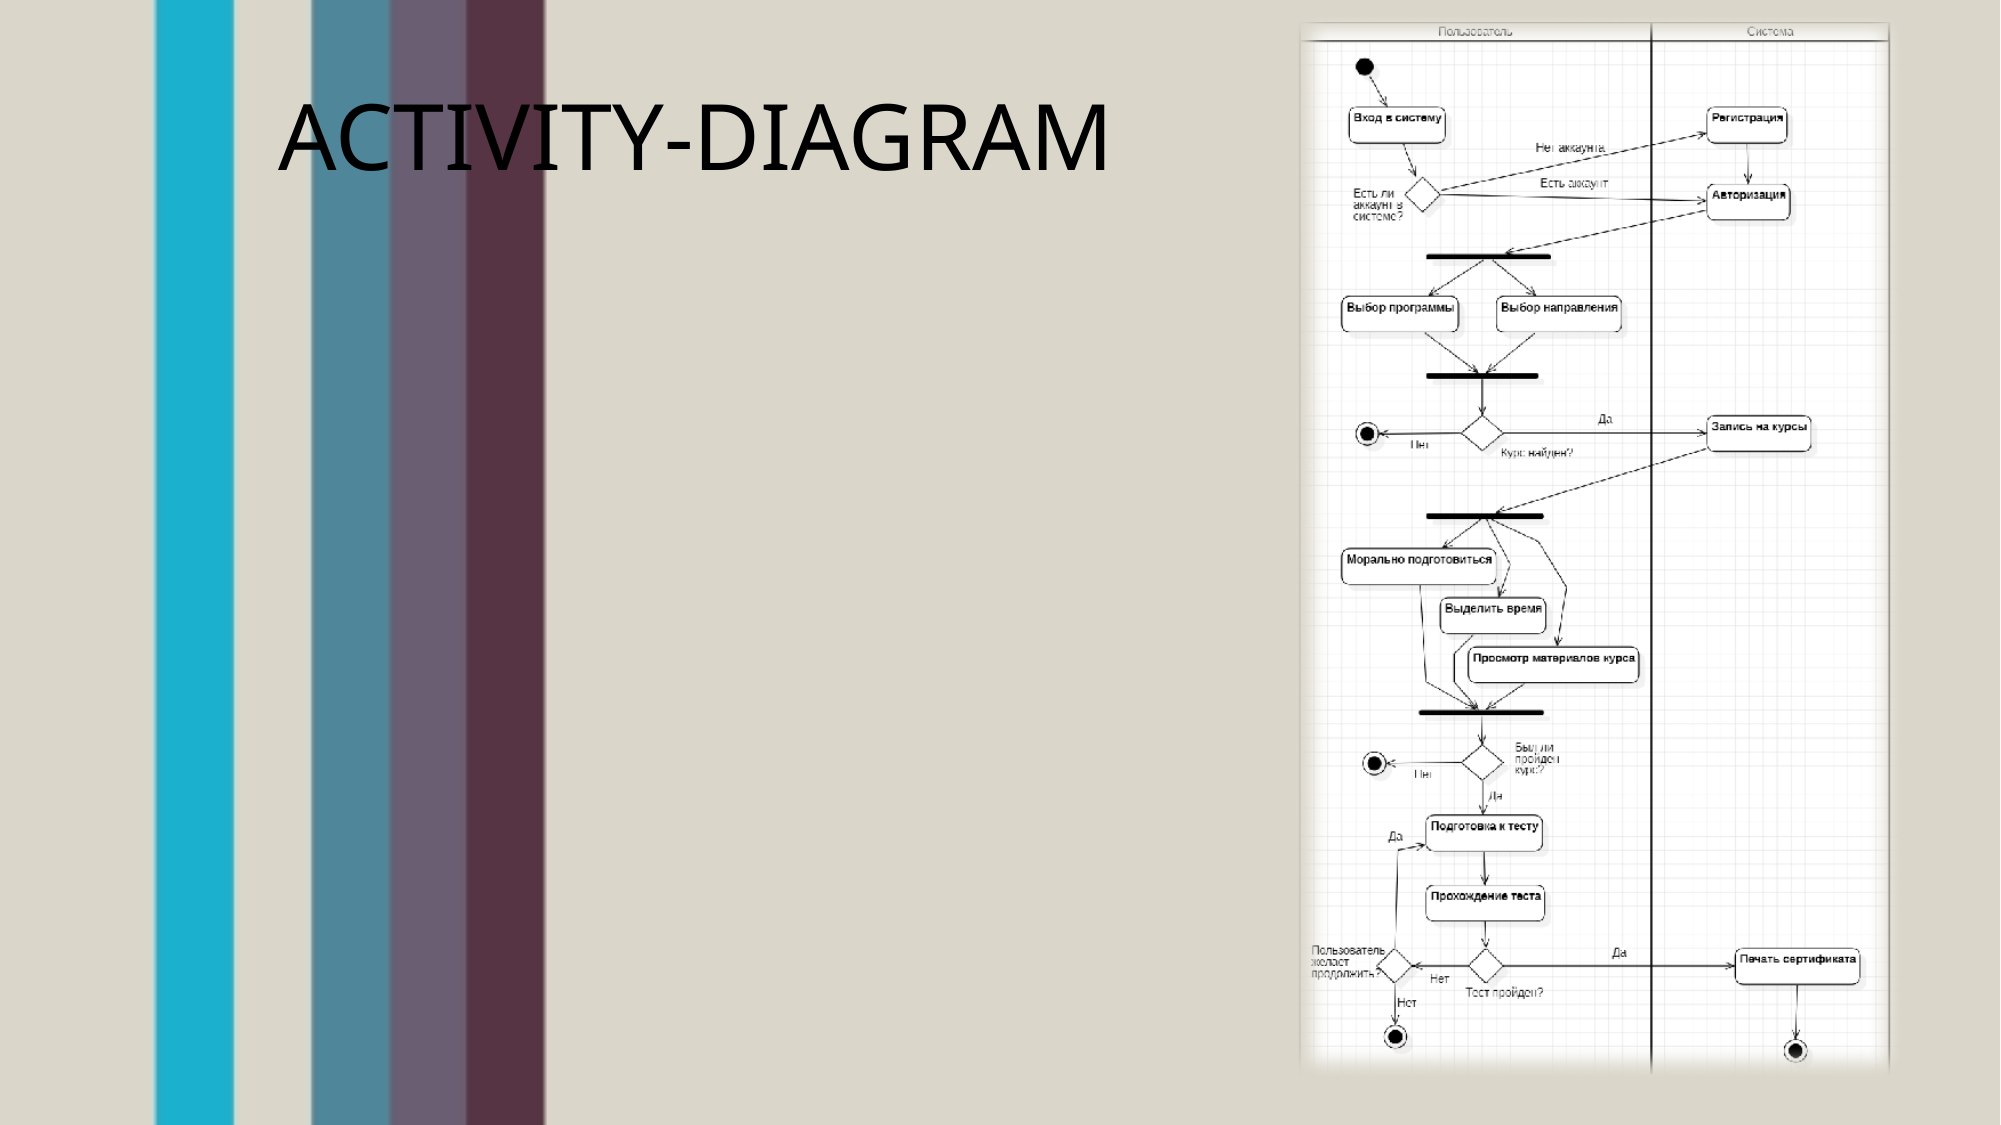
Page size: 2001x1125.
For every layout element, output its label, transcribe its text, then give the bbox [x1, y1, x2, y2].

title ACTIVITY-DIAGRAM [0, 0, 1320, 197]
picture [0, 0, 2001, 1125]
